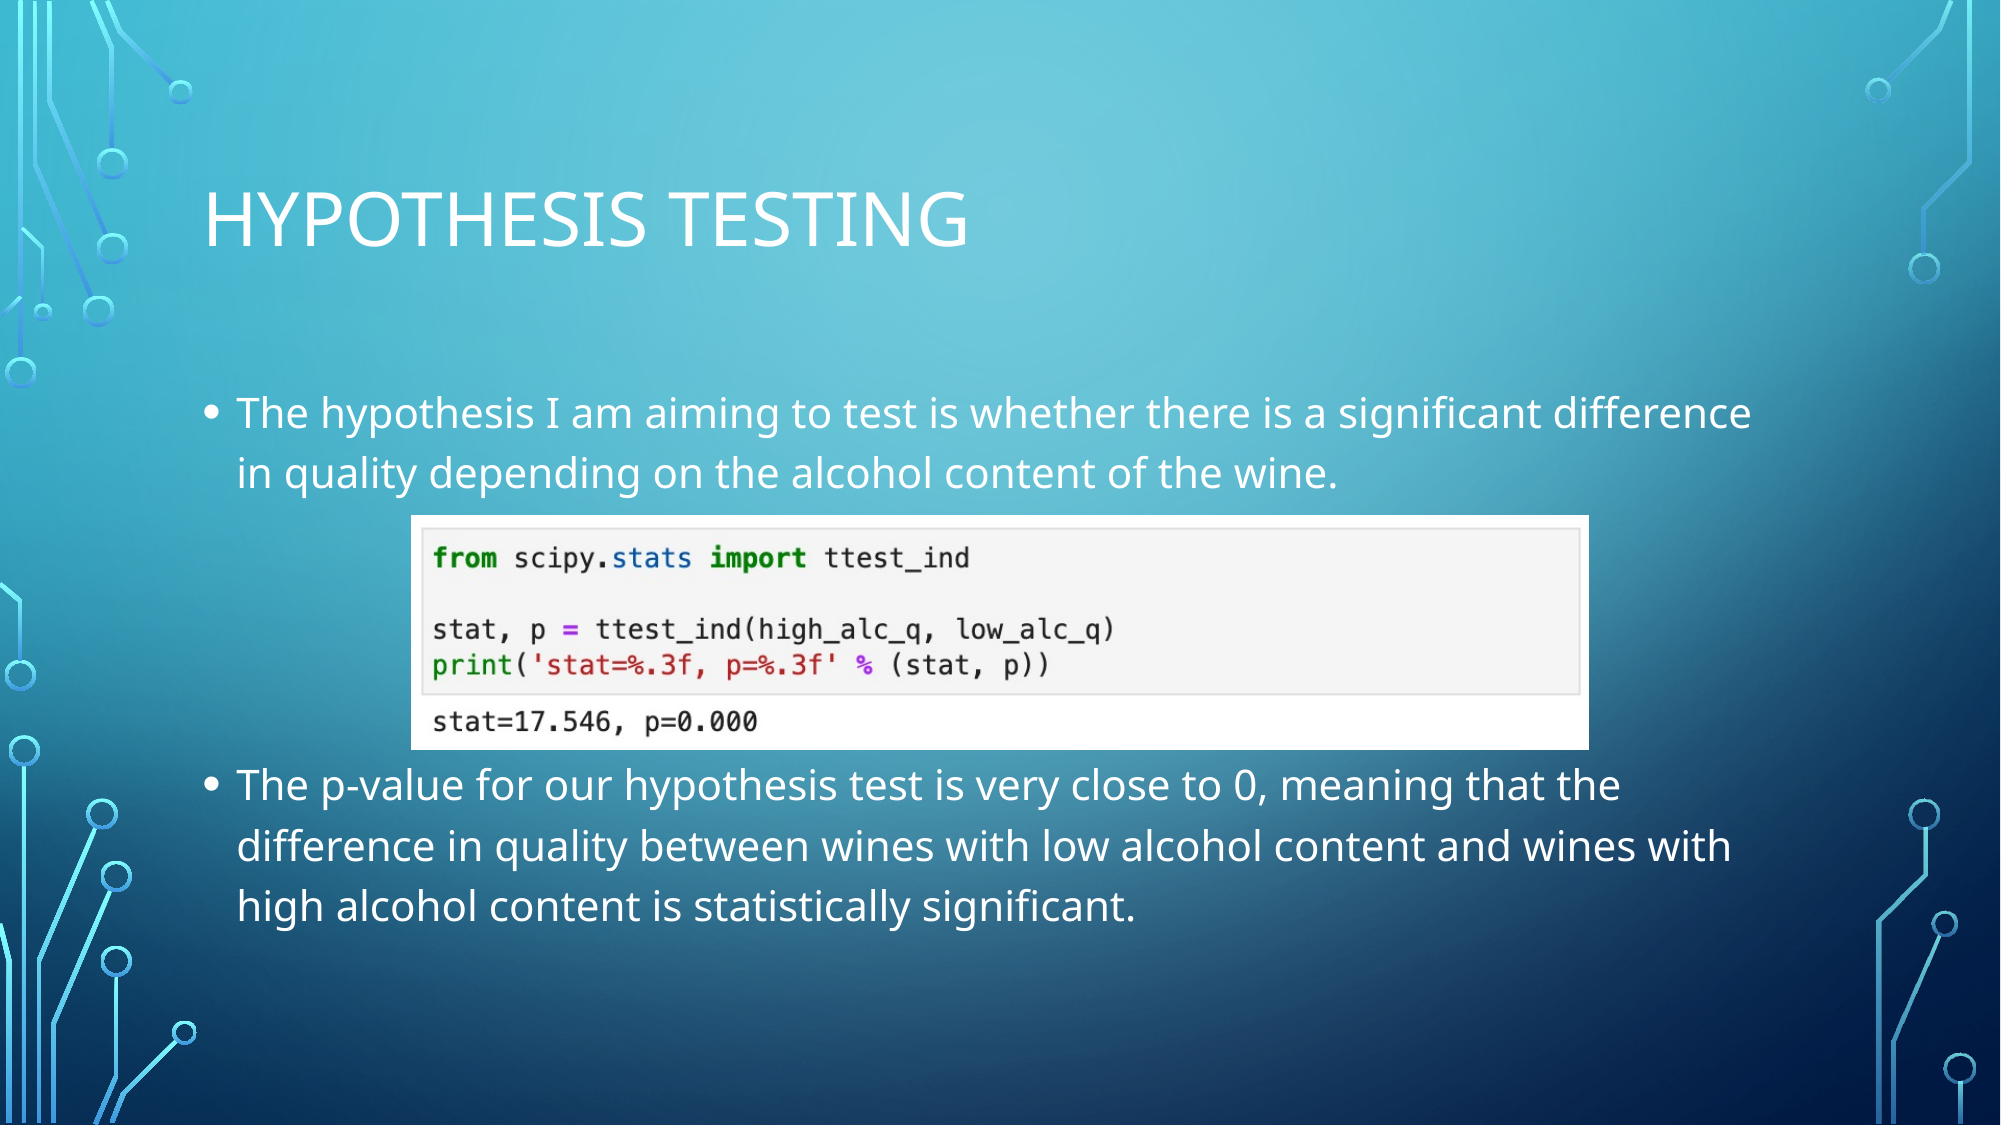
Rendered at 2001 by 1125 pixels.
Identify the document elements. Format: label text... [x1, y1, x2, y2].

list The hypothesis I am aiming to test is whether there is a significant difference in quality depending on the alcohol content of the wine. The p-value for our hypothesis test is very close to 0, meaning that the difference in quality between wines with low alcohol content and wines with high alcohol content is statistically significant. [187, 369, 1813, 950]
title Hypothesis Testing [187, 101, 1813, 344]
picture [410, 515, 1589, 750]
